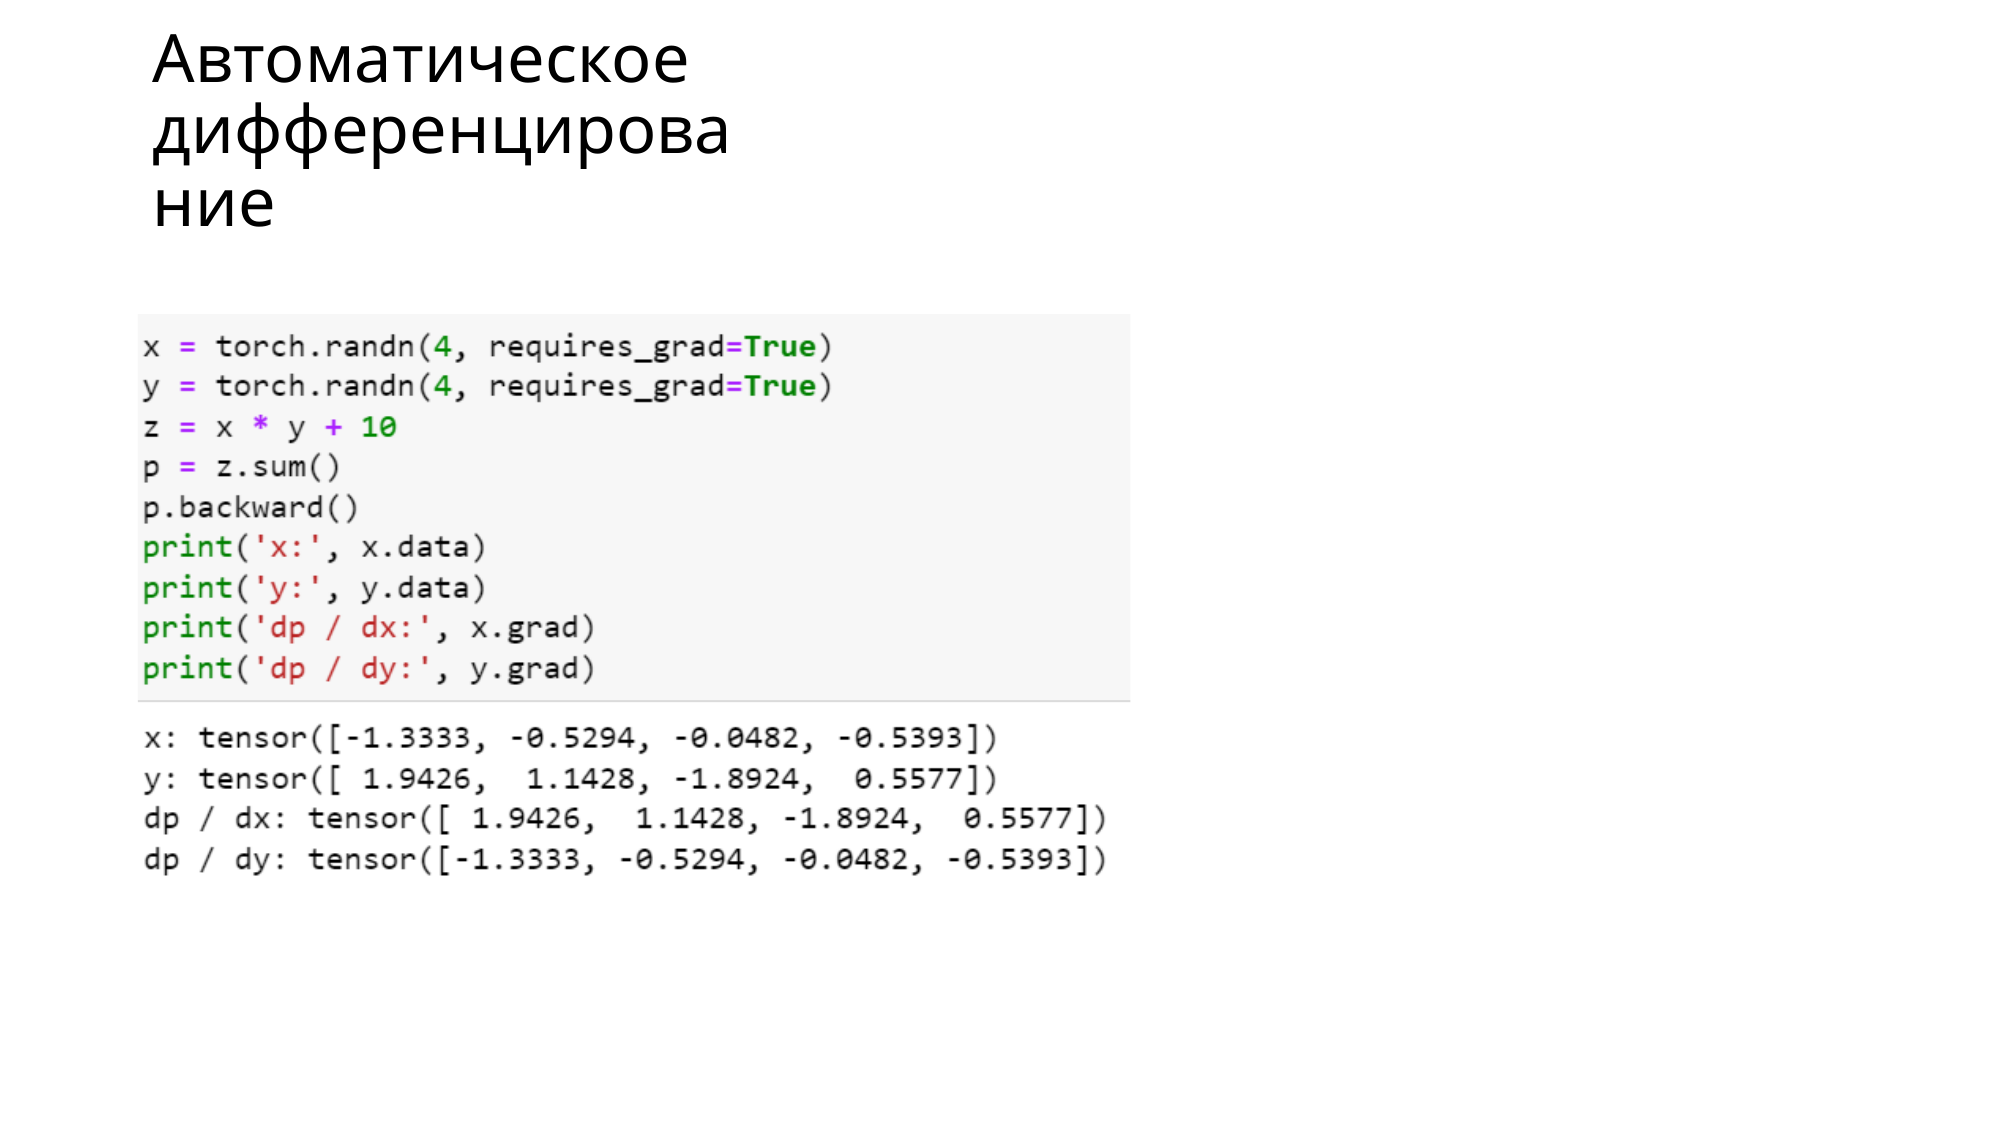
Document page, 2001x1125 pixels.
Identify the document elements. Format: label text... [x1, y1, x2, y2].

title Автоматическое дифференцирование [137, 75, 783, 248]
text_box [137, 314, 1131, 901]
